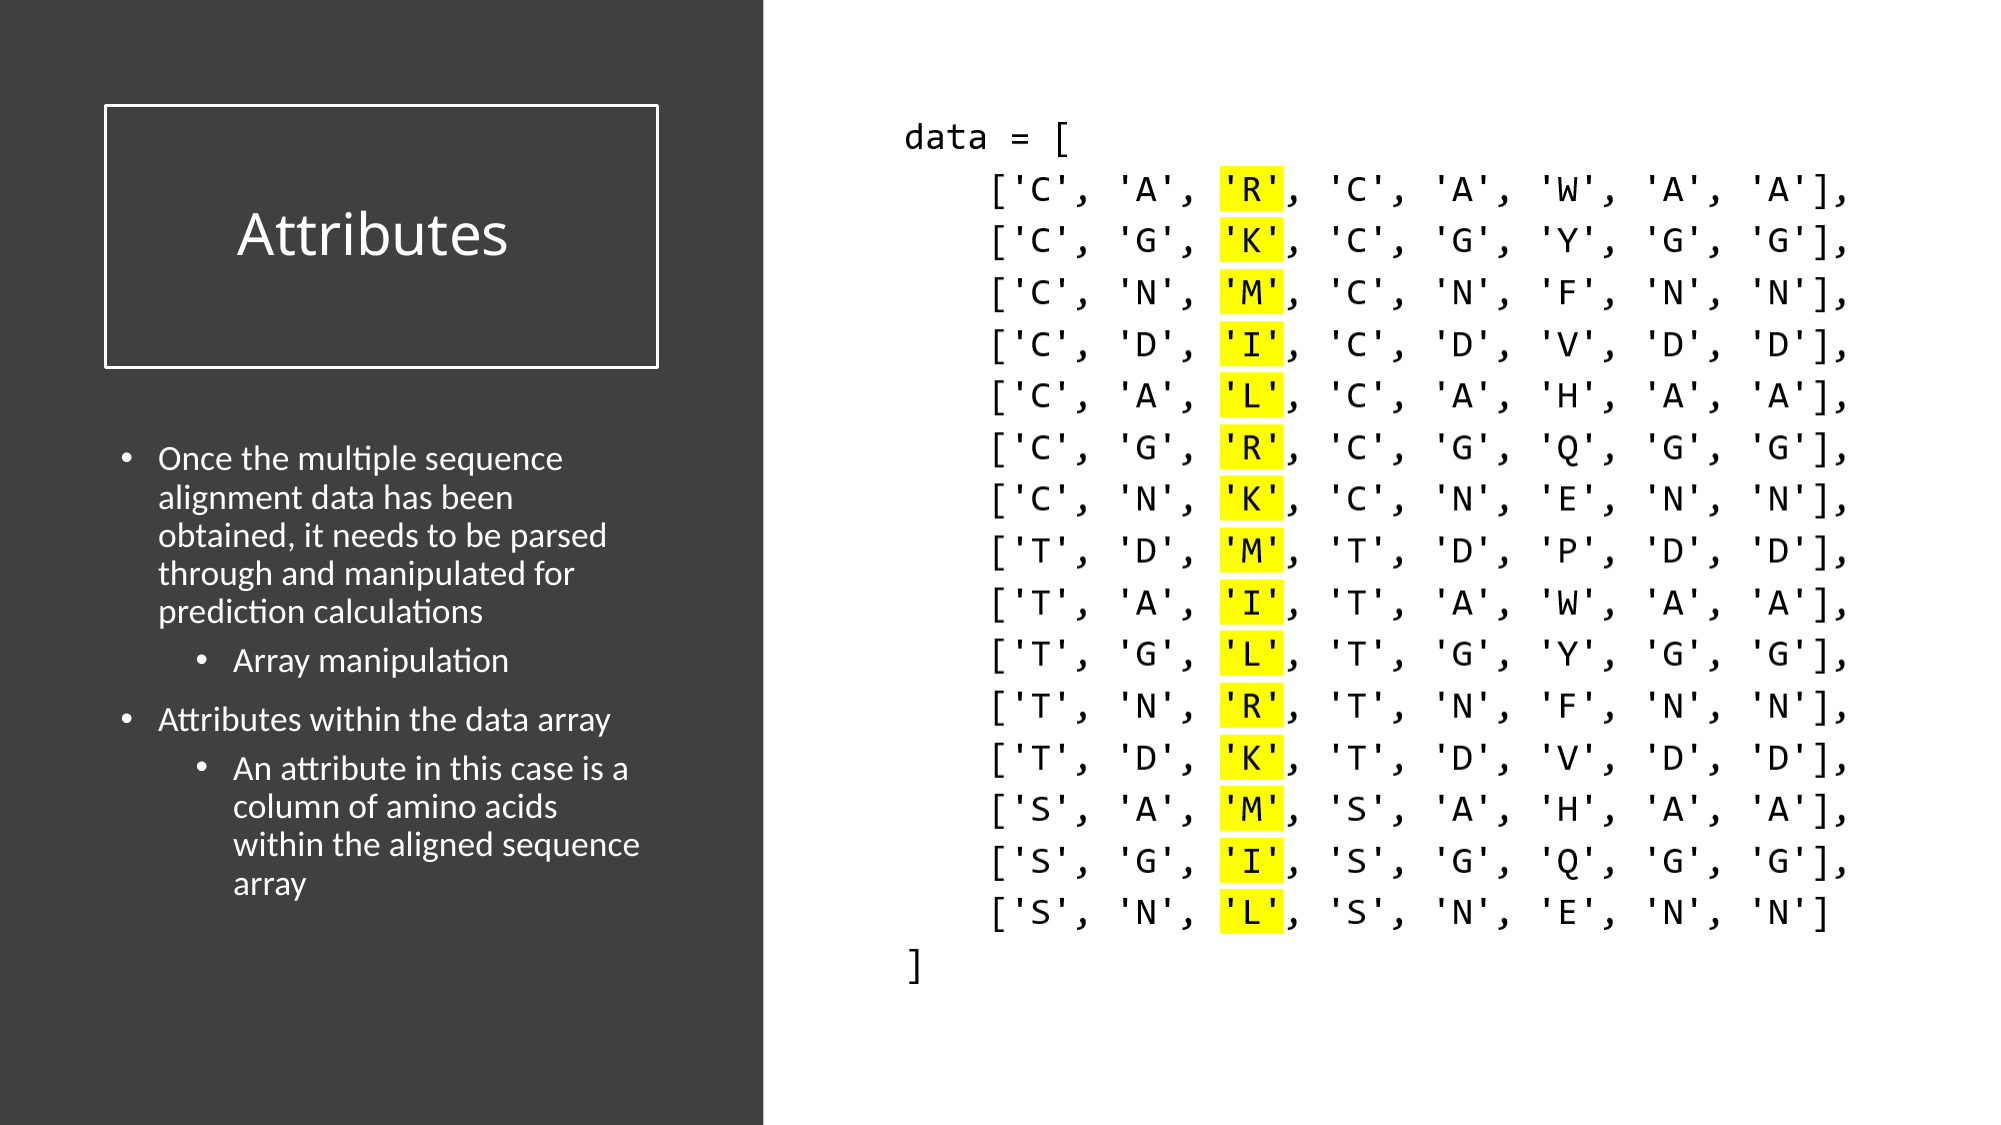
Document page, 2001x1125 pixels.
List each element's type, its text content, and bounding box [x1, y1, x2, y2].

picture [892, 105, 1871, 993]
text_box [0, 0, 764, 1125]
title Attributes [105, 105, 658, 368]
list Once the multiple sequence alignment data has been obtained, it needs to be parsed through and manipulated for prediction calculations Array manipulation Attributes within the data array An attribute in this case is a column of amino acids within the aligned sequence array [105, 432, 658, 994]
